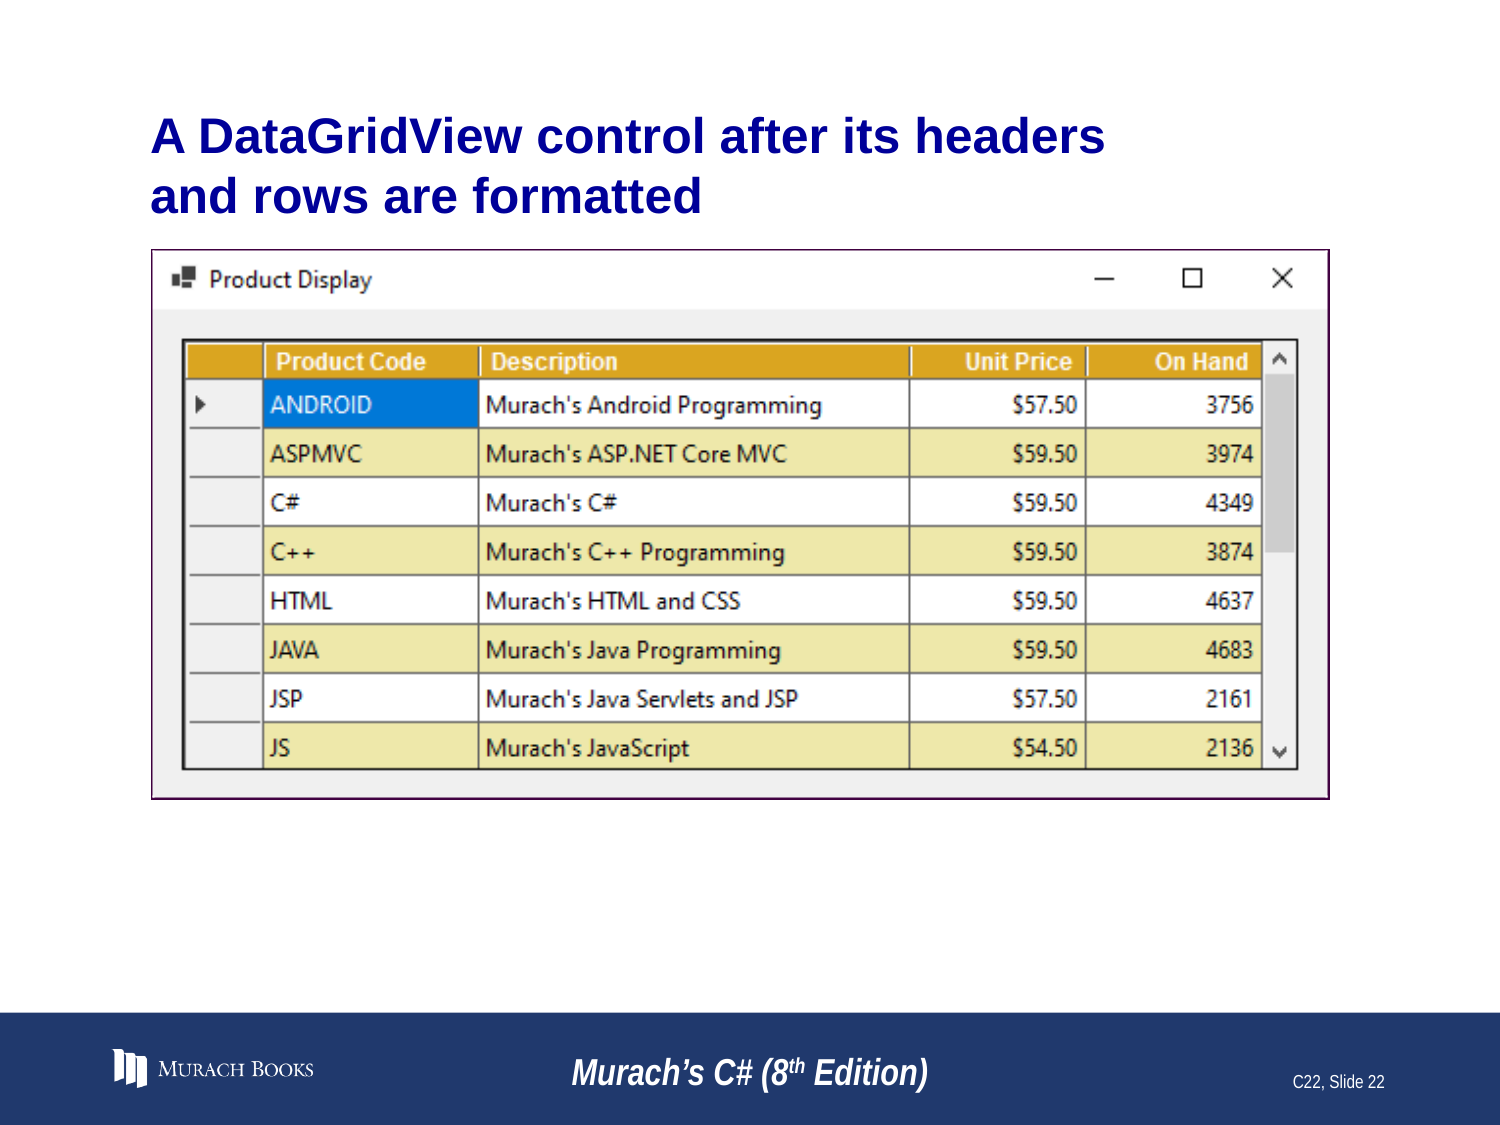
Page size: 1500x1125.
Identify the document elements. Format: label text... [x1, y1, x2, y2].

footer [12, 1025, 450, 1100]
slide_number Murach’s C# (8th Edition) [450, 1025, 1050, 1100]
title A DataGridView control after its headers and rows are formatted [150, 102, 1350, 224]
slide_number C22, Slide 22 [1087, 1025, 1400, 1100]
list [151, 249, 1330, 801]
